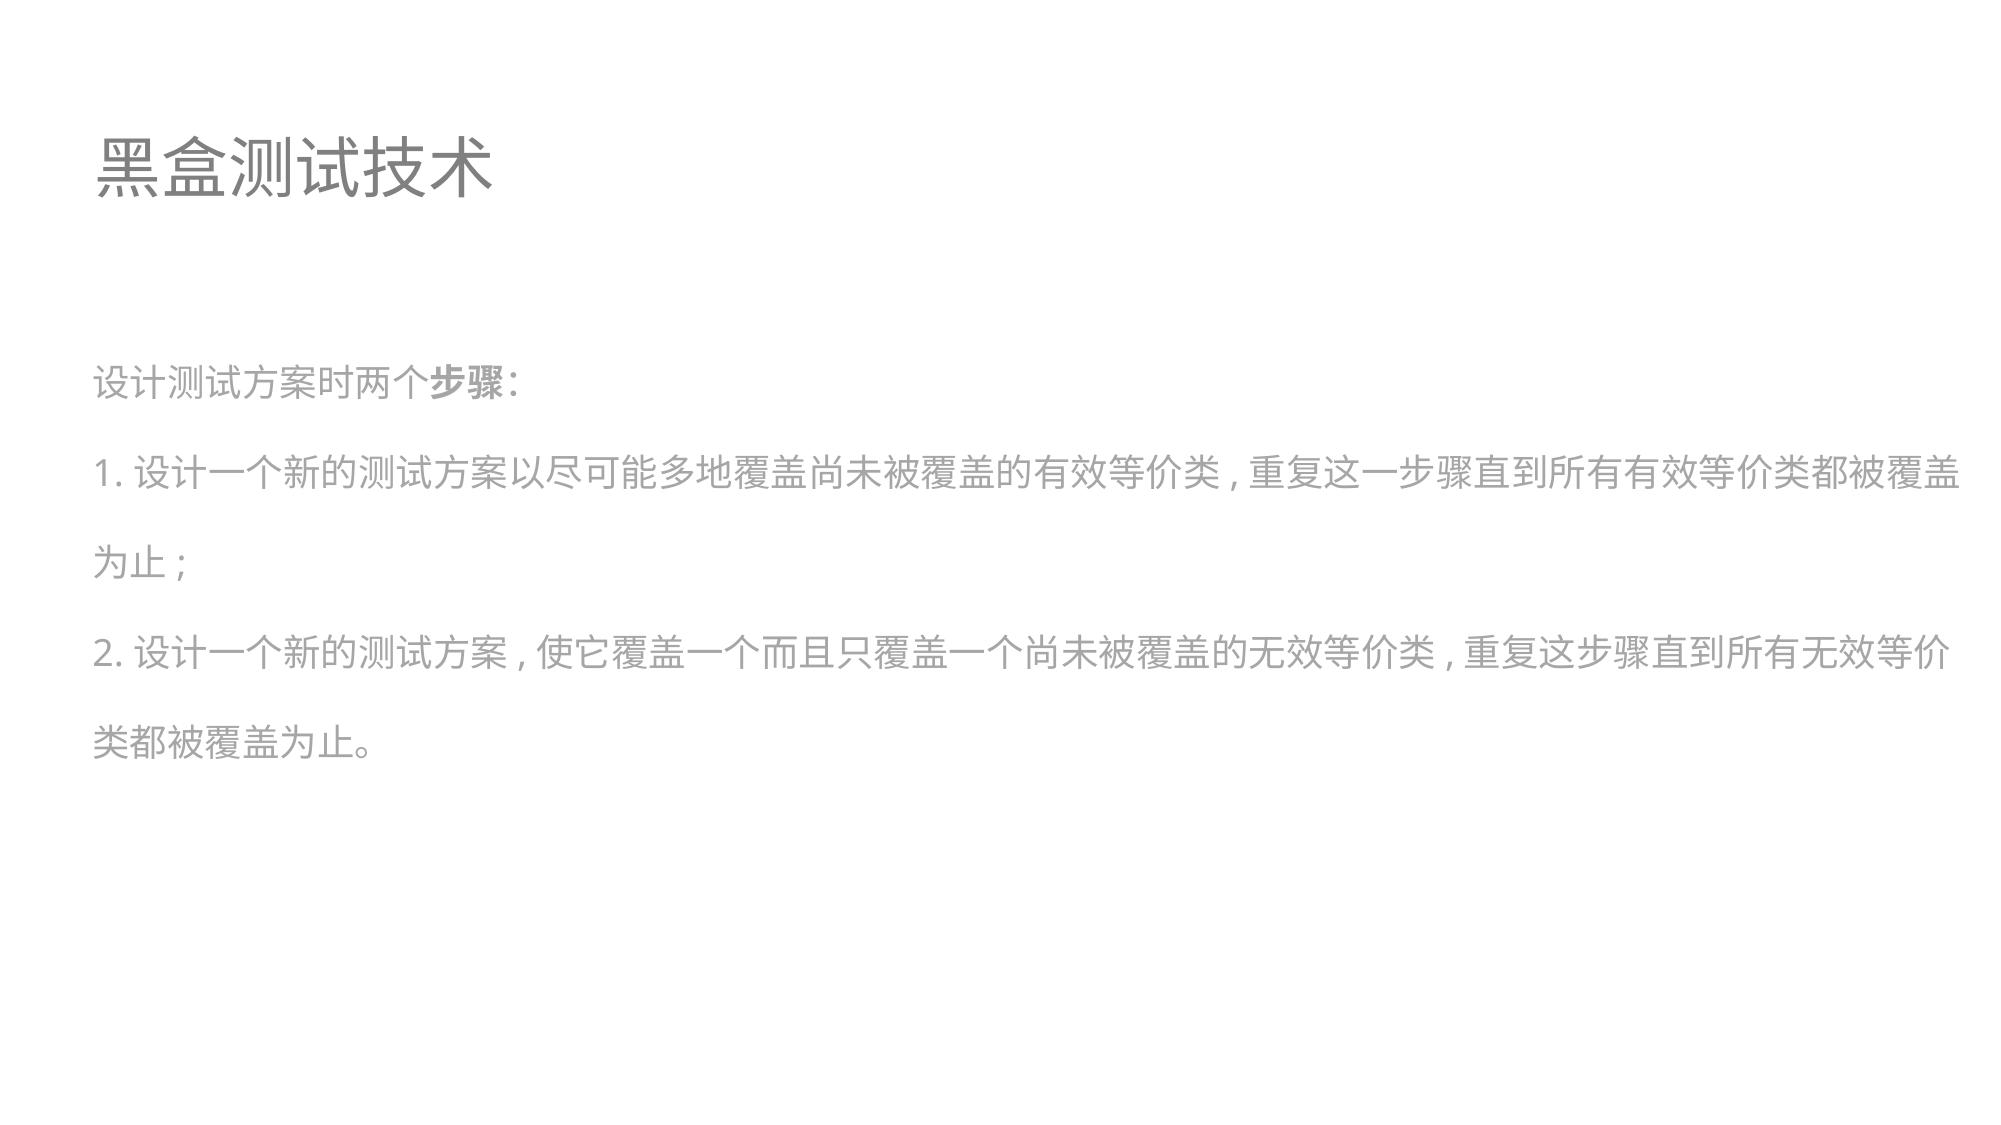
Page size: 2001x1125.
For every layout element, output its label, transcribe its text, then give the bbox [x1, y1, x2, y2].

text_box 设计测试方案时两个步骤： 1.设计一个新的测试方案以尽可能多地覆盖尚未被覆盖的有效等价类,重复这一步骤直到所有有效等价类都被覆盖为止; 2.设计一个新的测试方案,使它覆盖一个而且只覆盖一个尚未被覆盖的无效等价类,重复这步骤直到所有无效等价类都被覆盖为止。 [77, 306, 1987, 1072]
text_box 黑盒测试技术 [79, 118, 510, 213]
